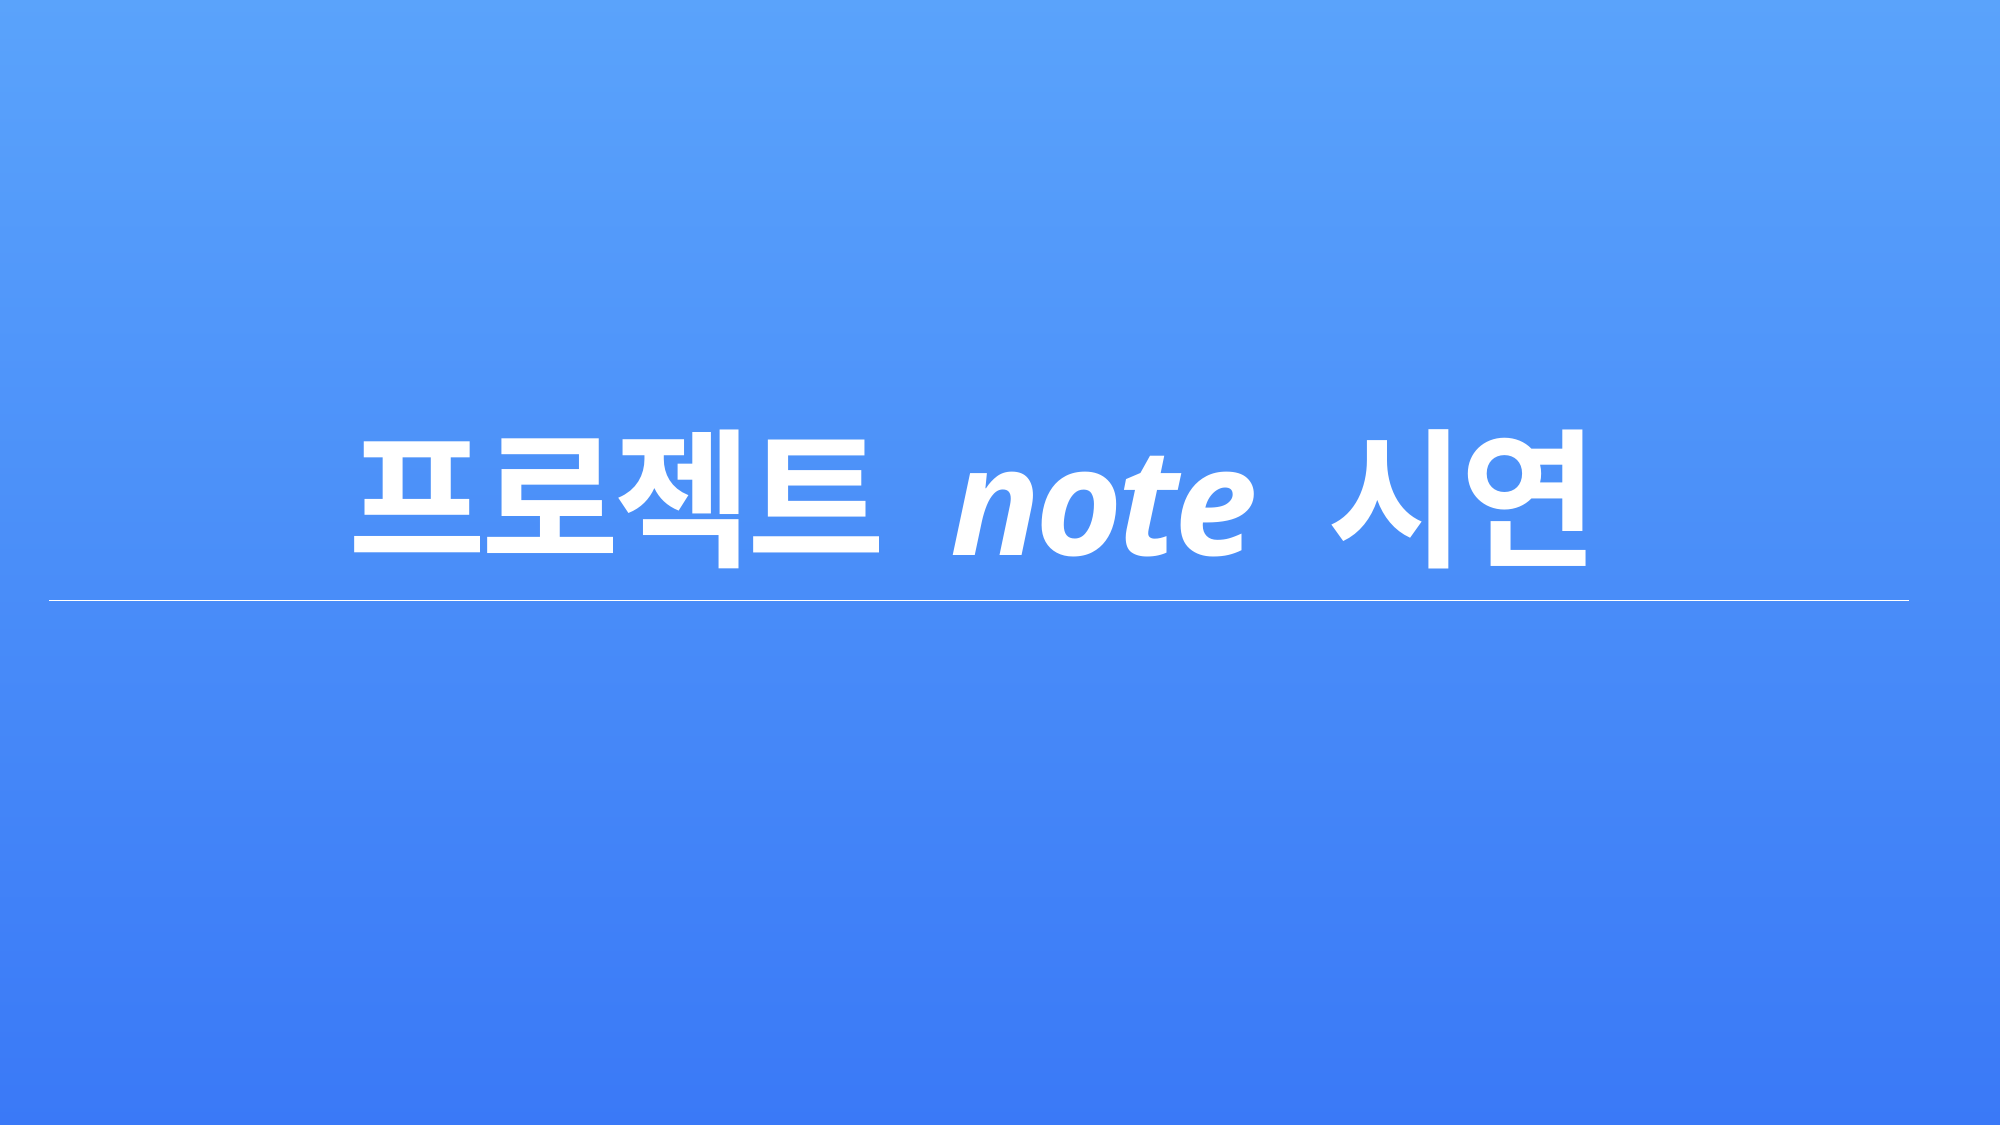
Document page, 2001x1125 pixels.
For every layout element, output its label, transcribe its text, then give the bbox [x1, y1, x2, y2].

text_box 프로젝트 note 시연 [37, 397, 1910, 569]
